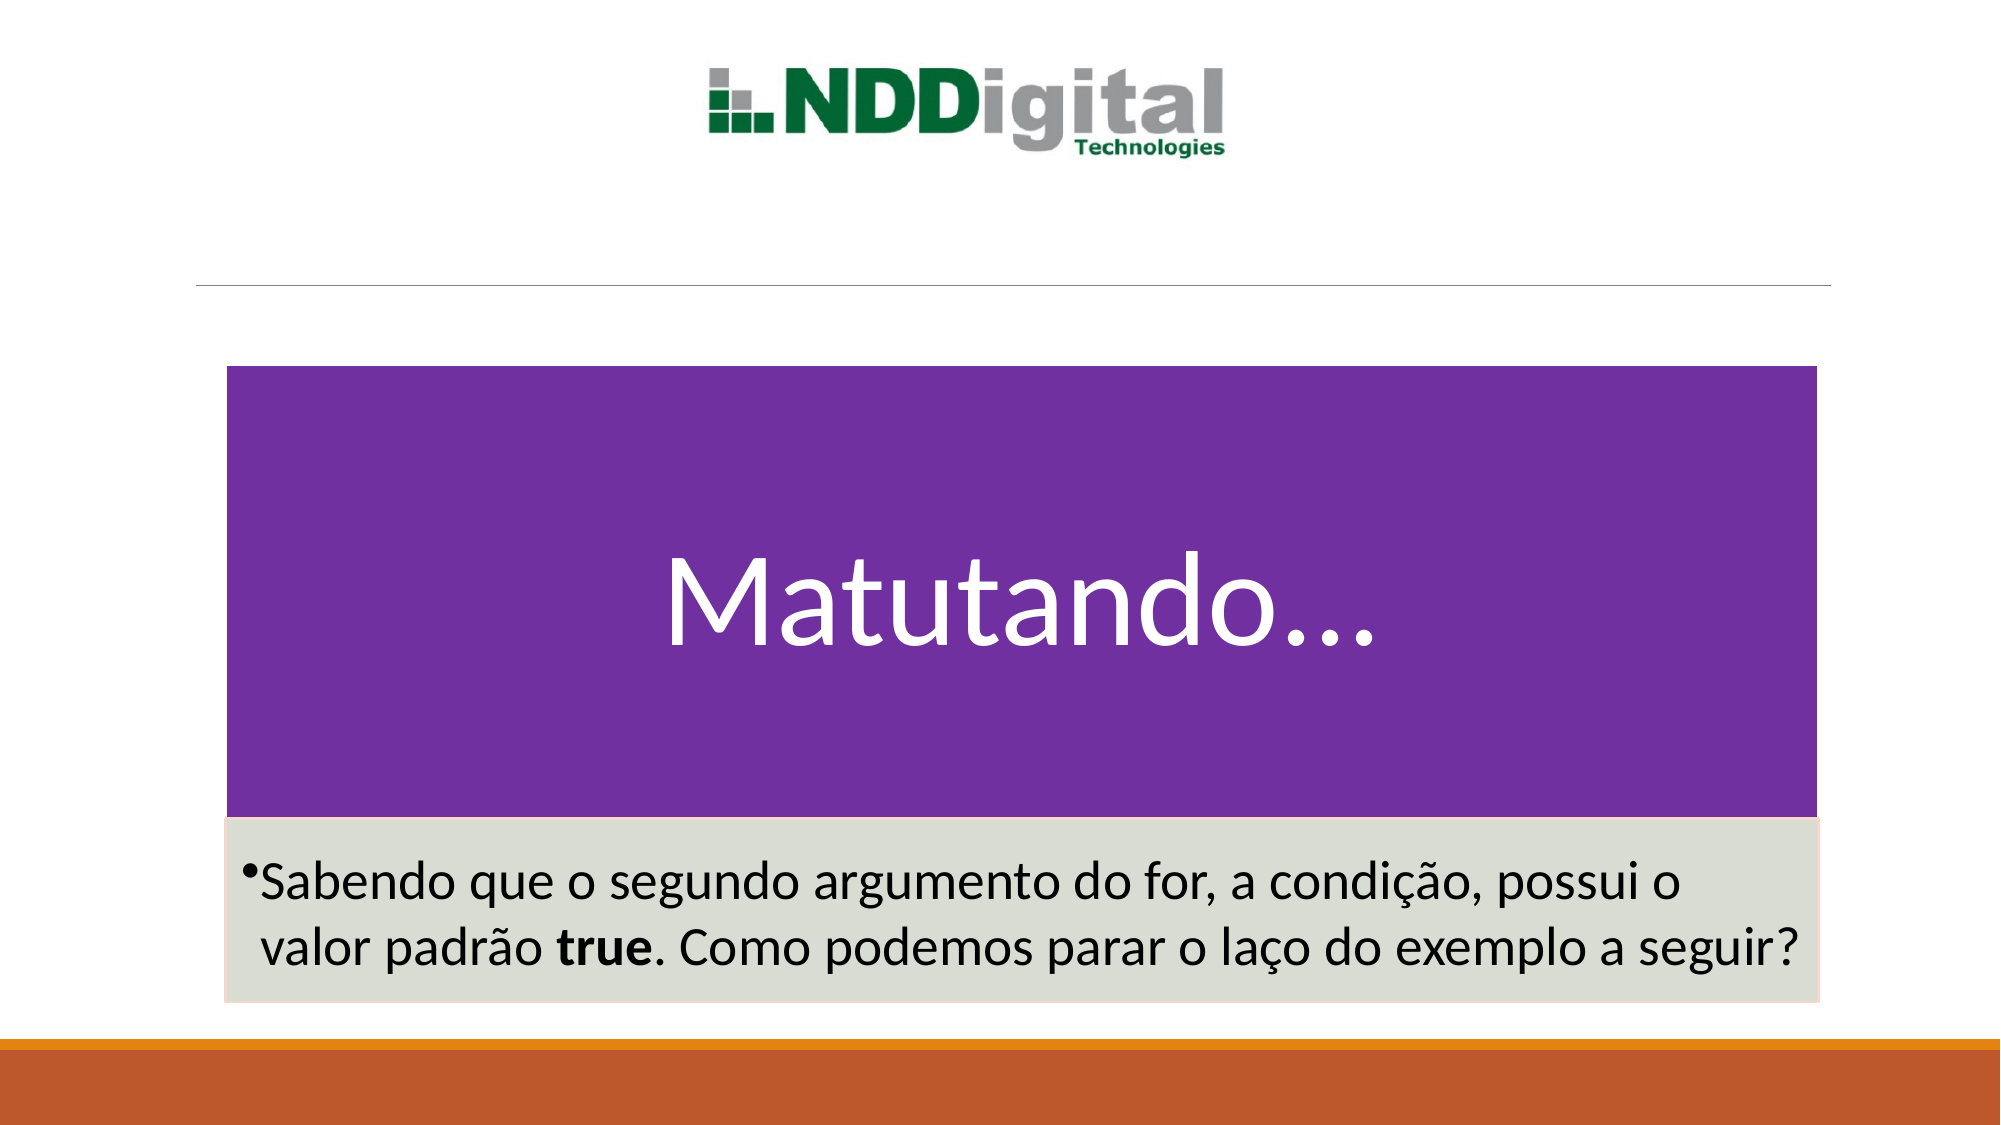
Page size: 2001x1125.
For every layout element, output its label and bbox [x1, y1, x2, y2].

picture [684, 0, 1249, 180]
text_box [224, 364, 1820, 820]
